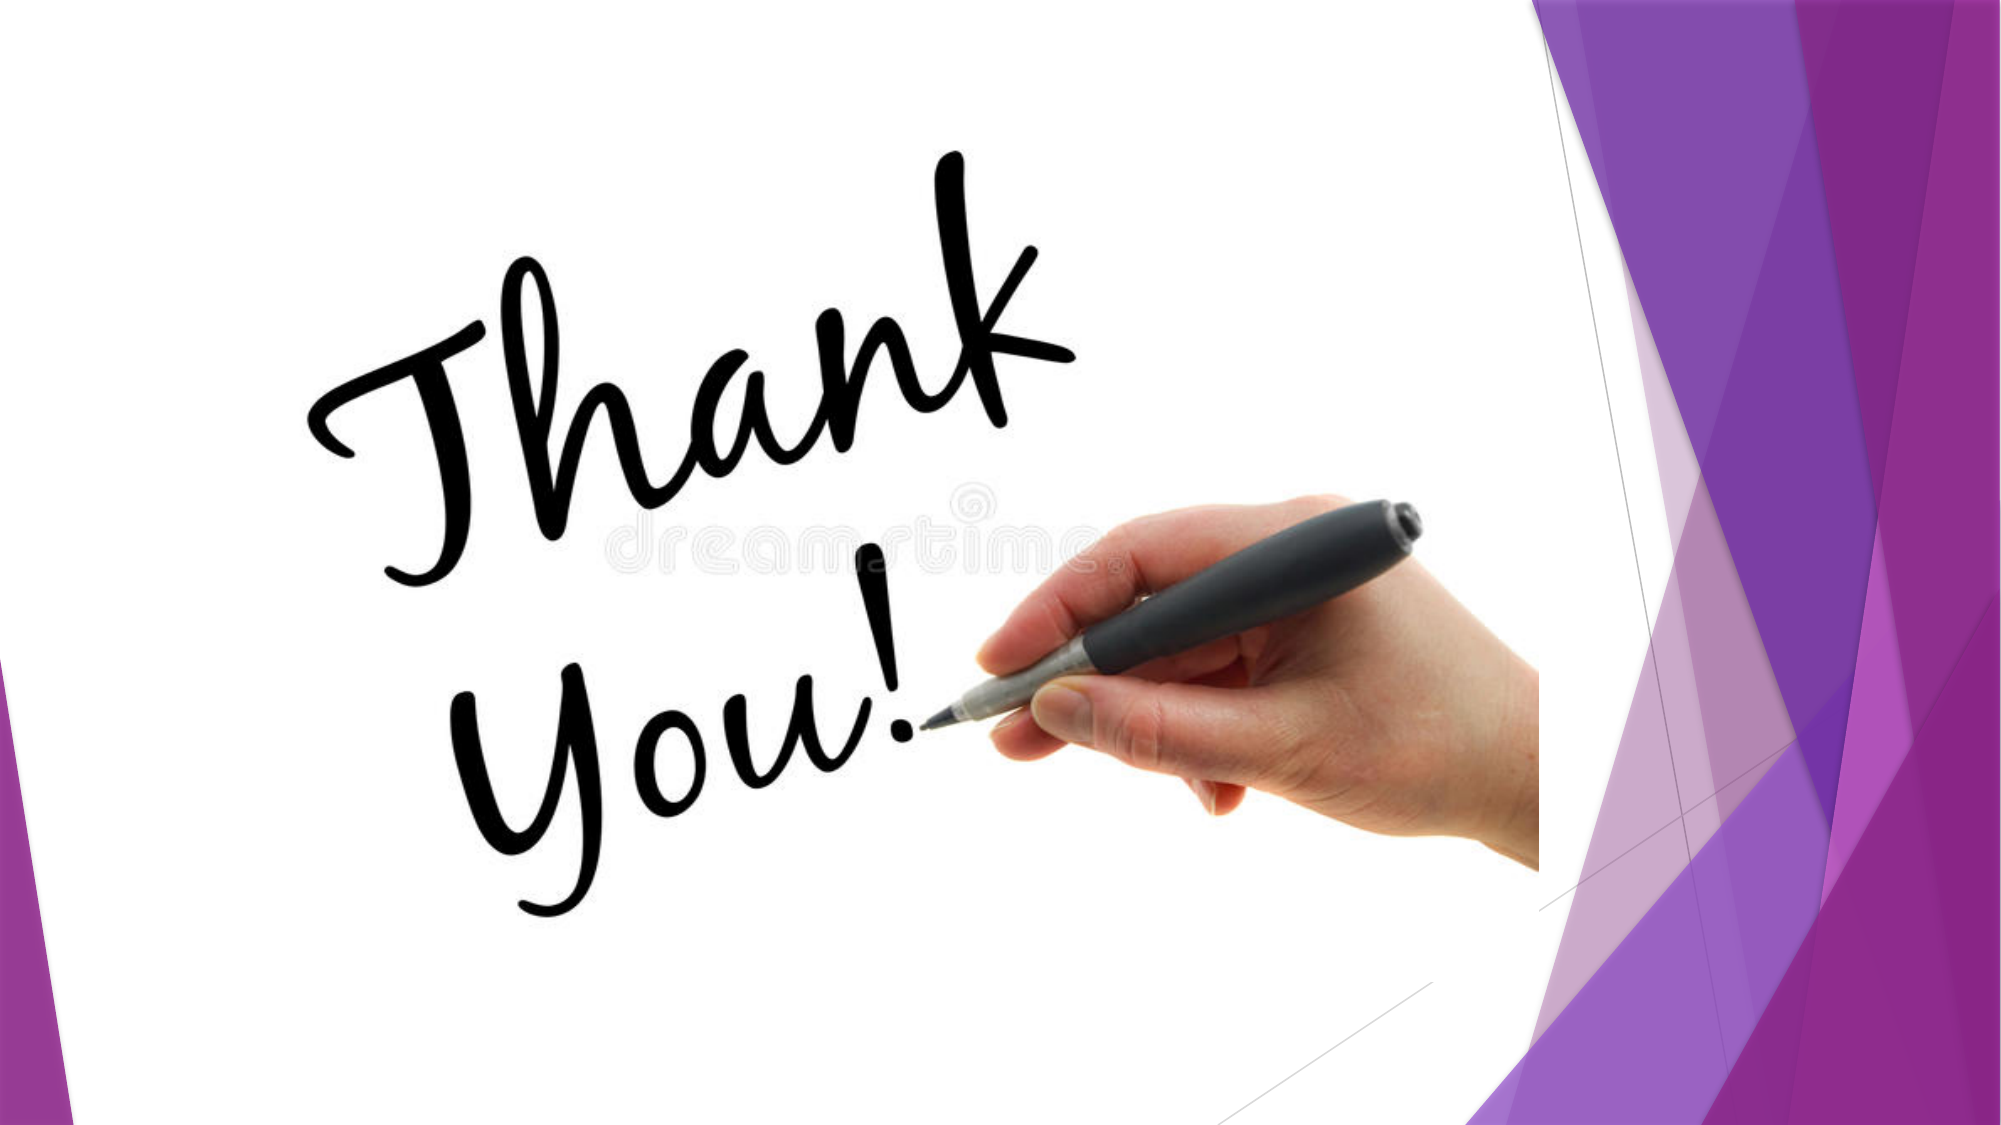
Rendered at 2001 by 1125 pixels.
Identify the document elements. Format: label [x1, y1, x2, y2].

picture [193, 73, 1540, 983]
